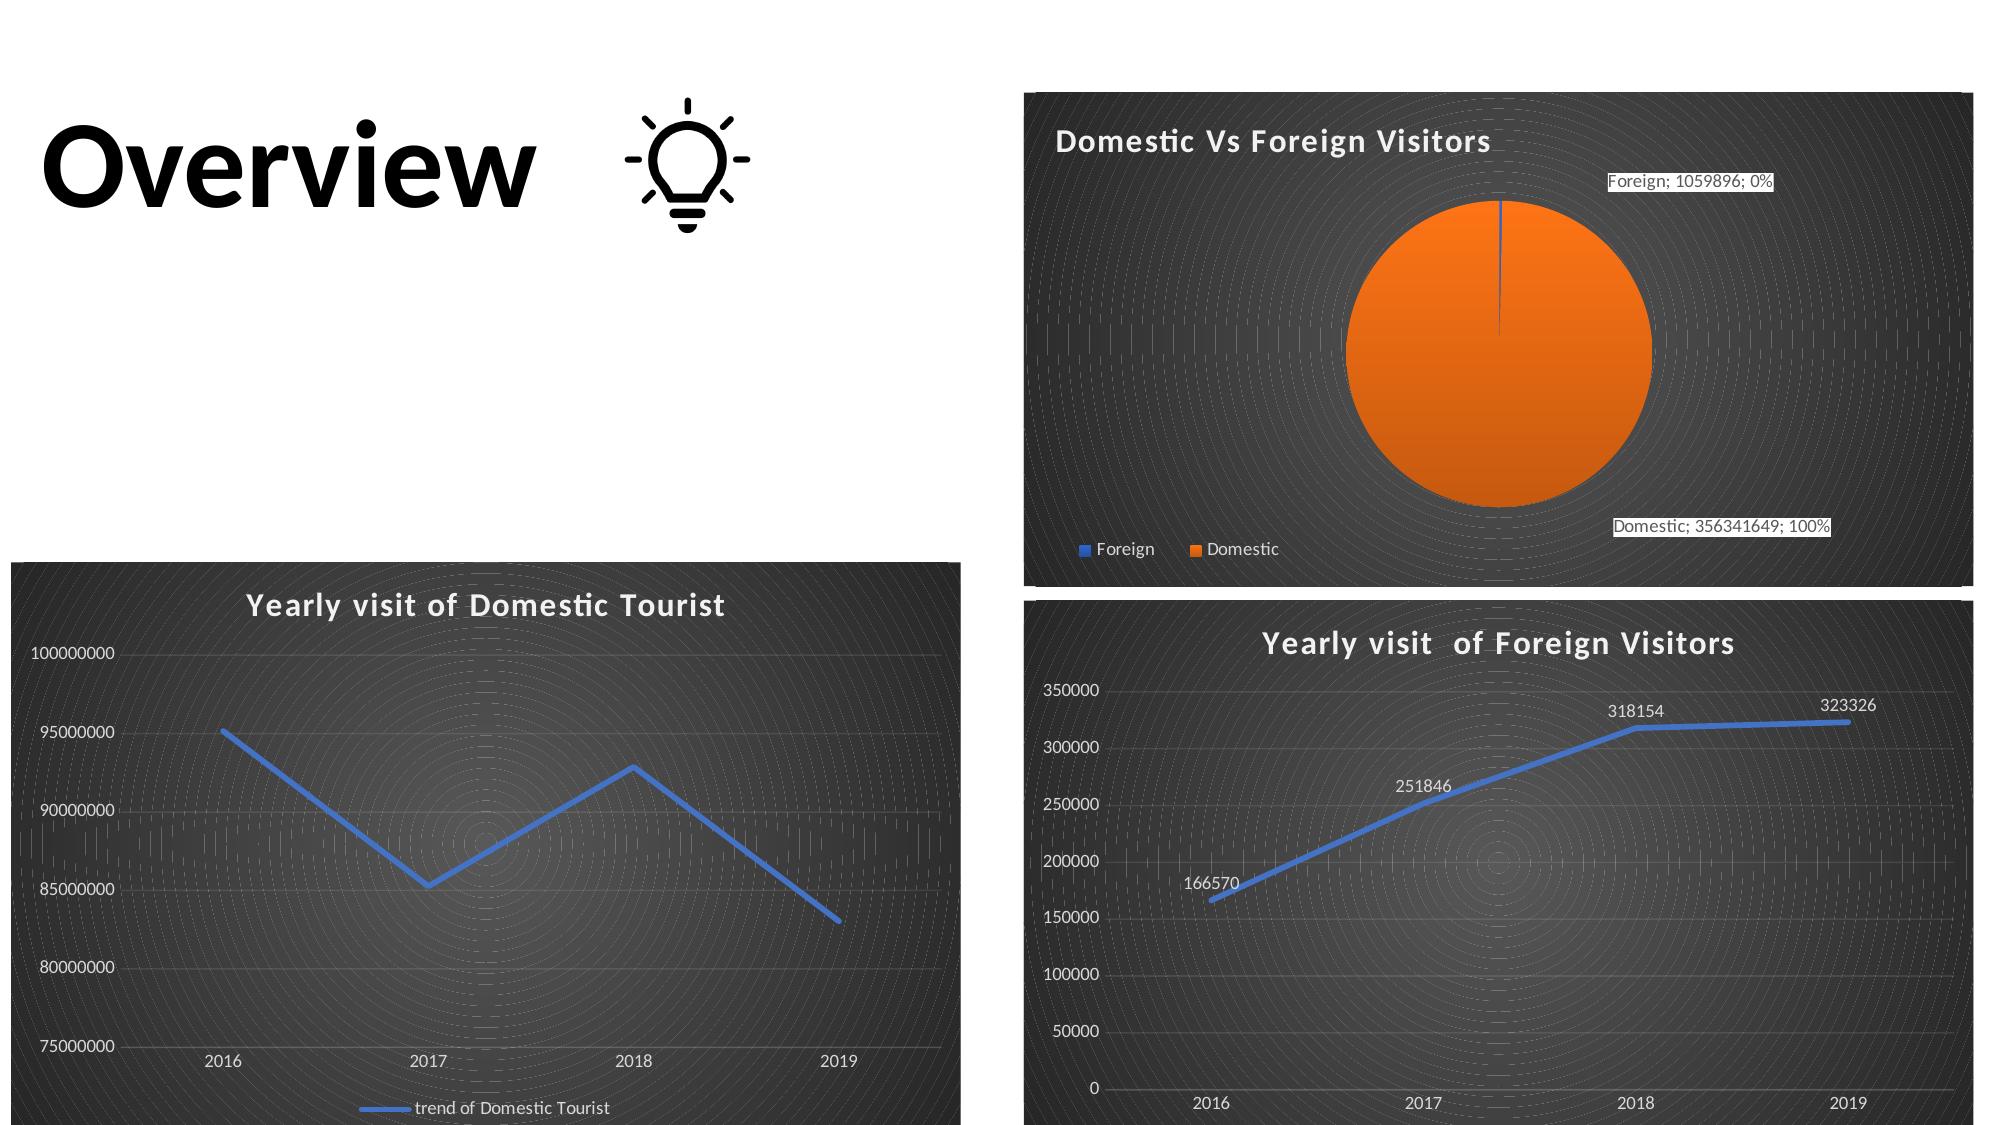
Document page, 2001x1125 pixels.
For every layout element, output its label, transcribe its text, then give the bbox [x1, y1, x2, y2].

chart [1023, 92, 1974, 587]
picture [612, 91, 763, 242]
text_box Overview [26, 74, 924, 240]
chart [1023, 600, 1974, 1125]
chart [11, 562, 961, 1125]
